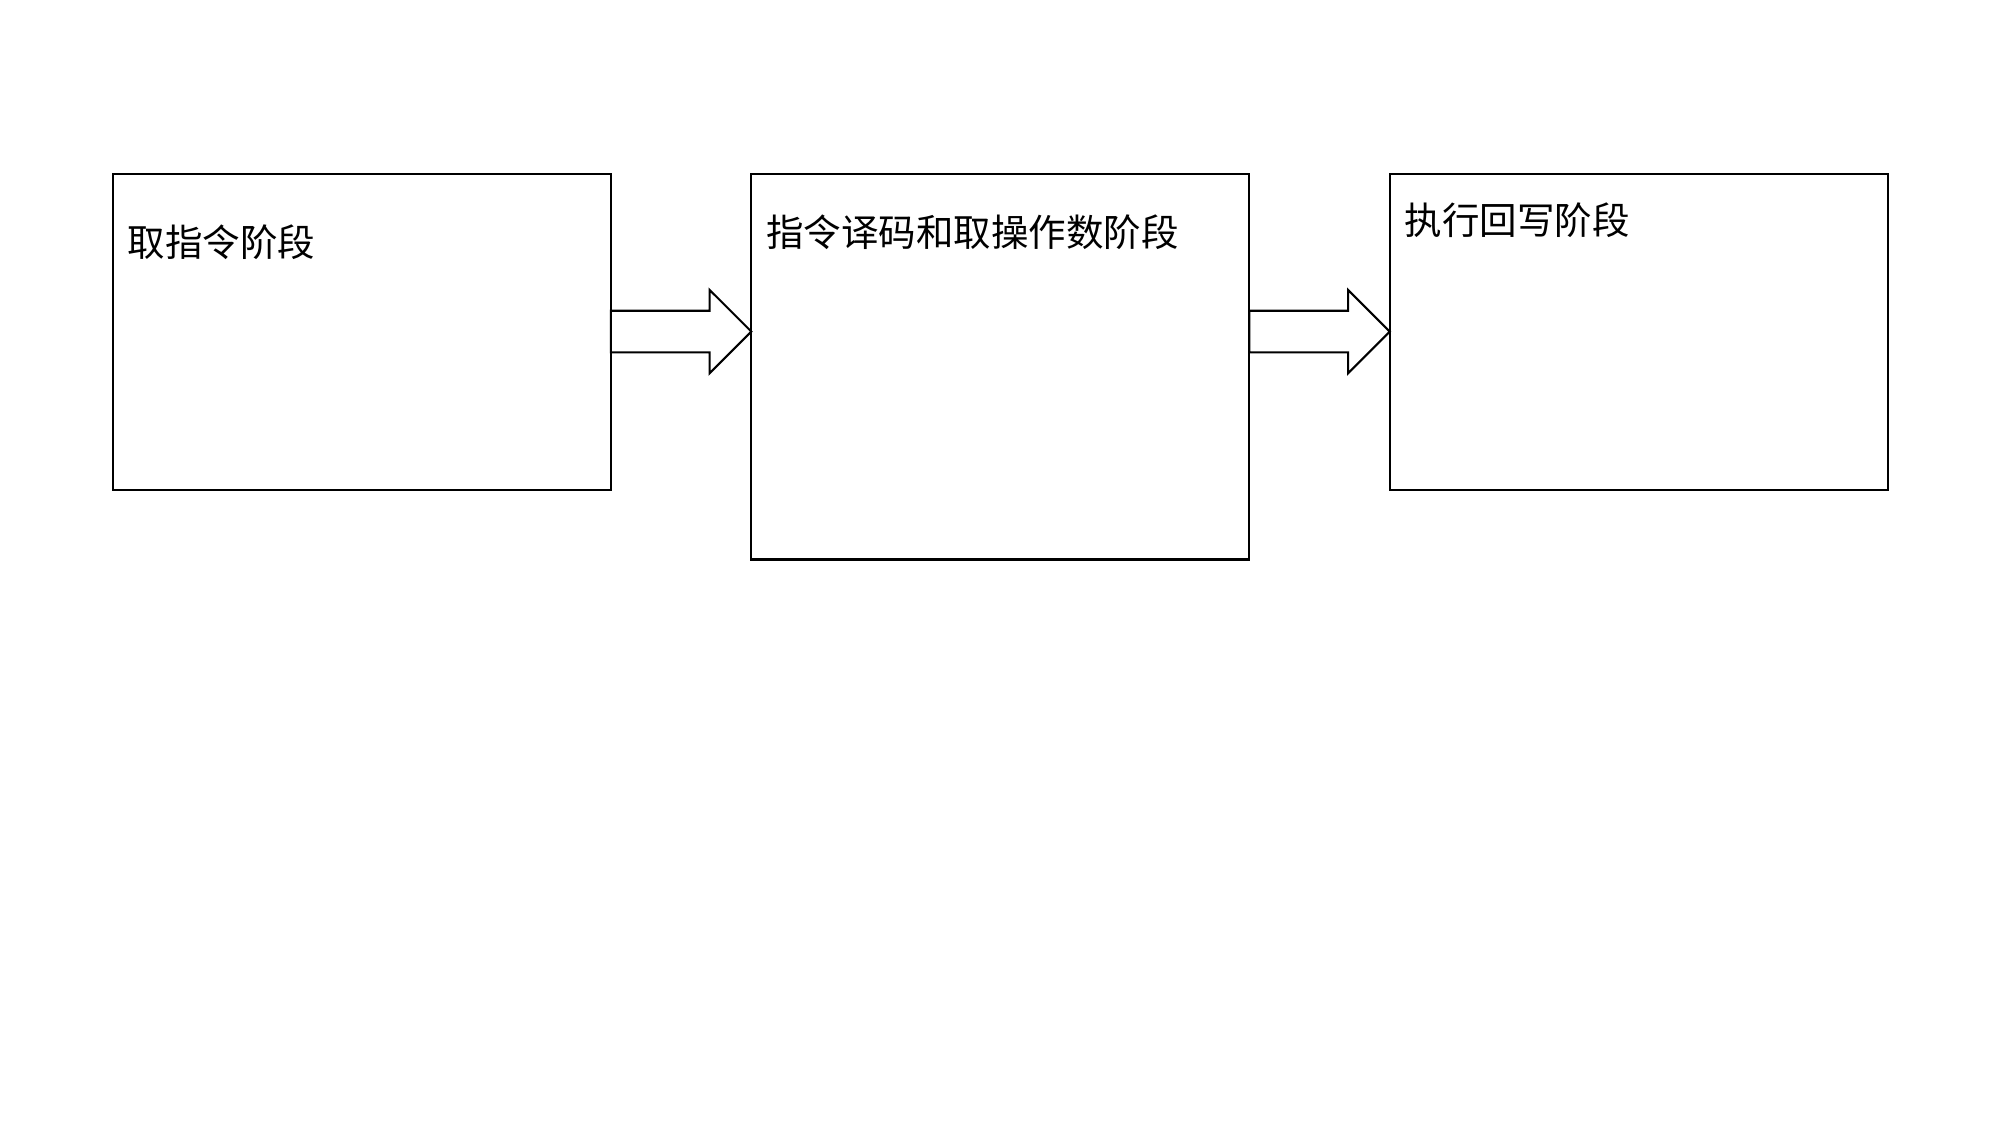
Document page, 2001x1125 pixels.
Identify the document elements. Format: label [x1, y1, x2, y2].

text_box [1248, 287, 1392, 376]
text_box [609, 287, 753, 376]
